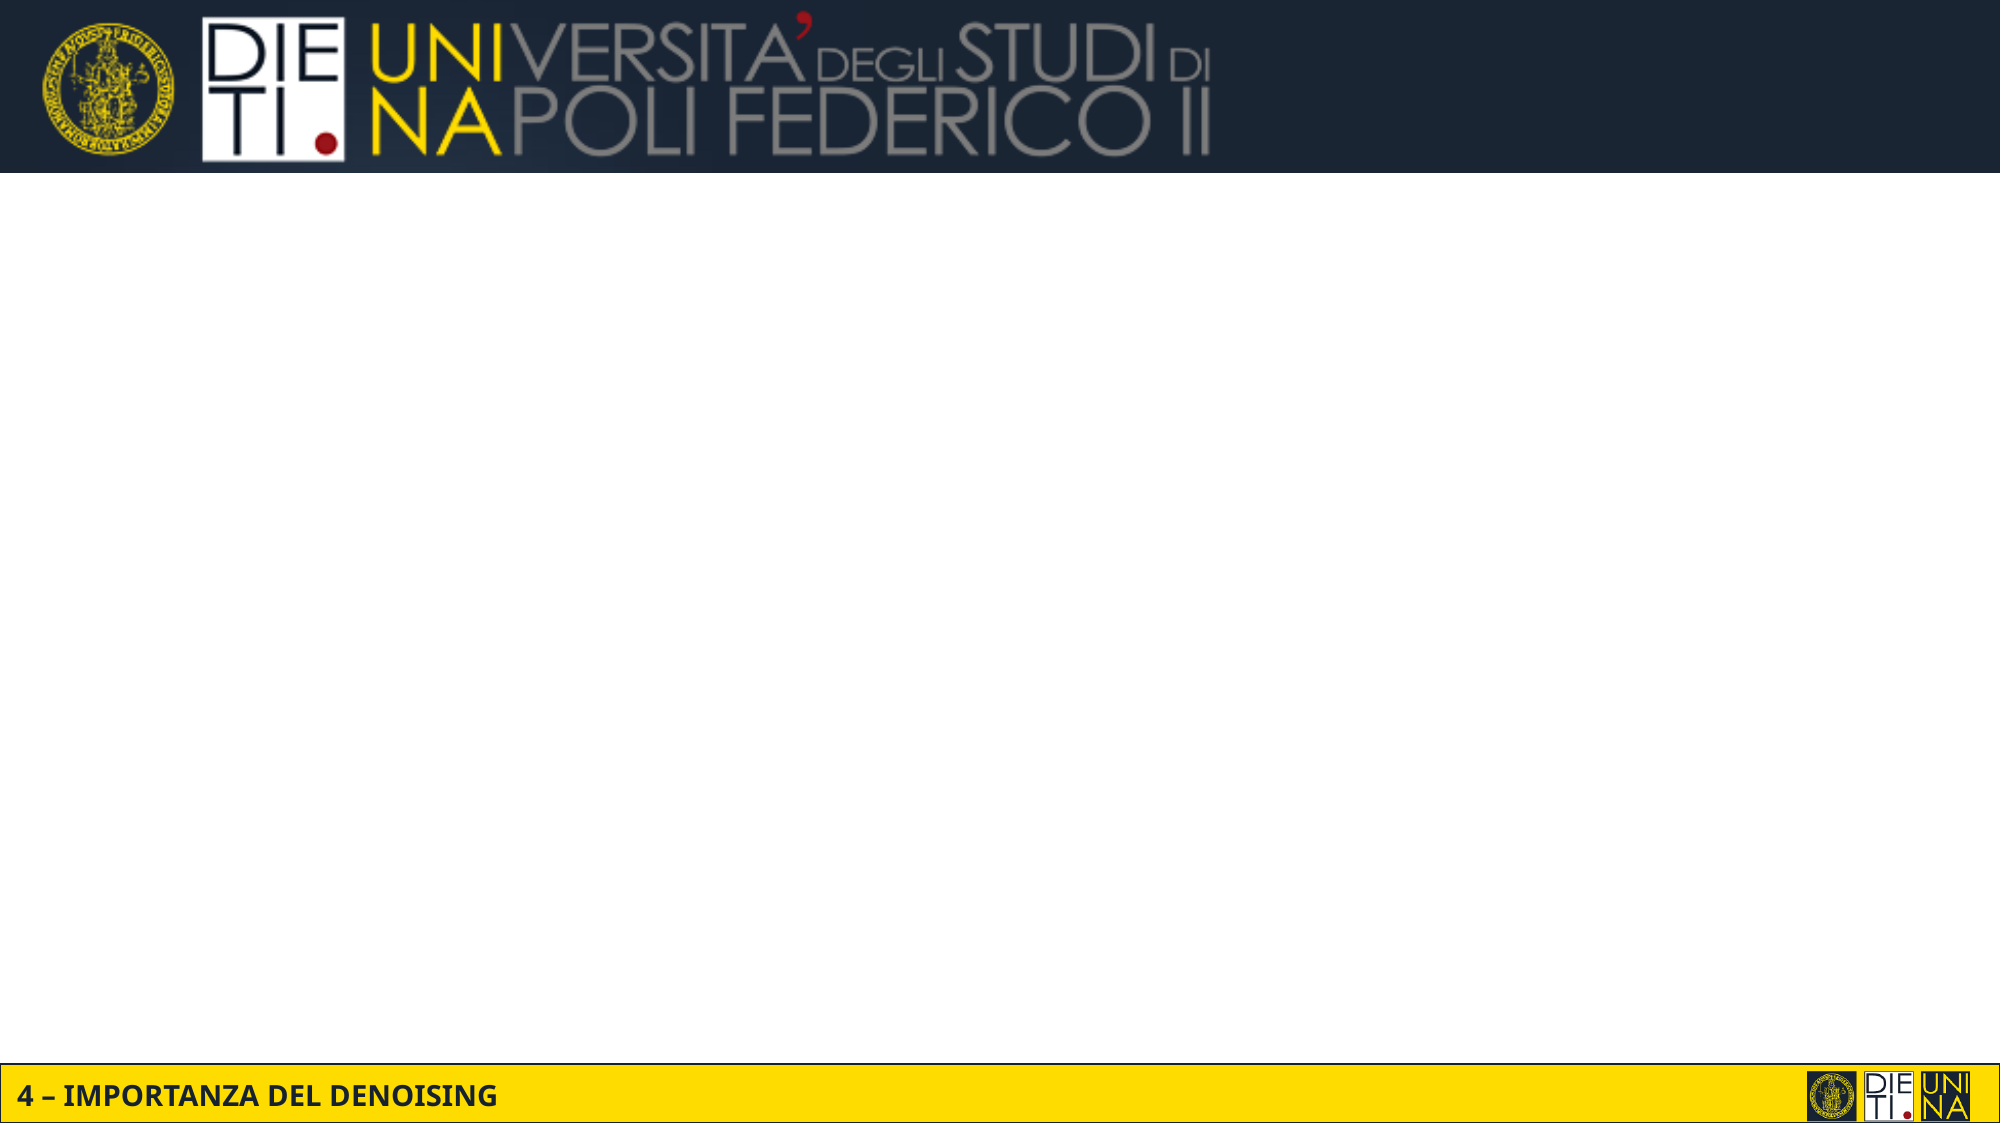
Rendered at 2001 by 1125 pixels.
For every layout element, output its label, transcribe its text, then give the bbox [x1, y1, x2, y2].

picture [0, 0, 2000, 173]
text_box 4 – IMPORTANZA DEL DENOISING [2, 1069, 1376, 1125]
picture [1806, 1069, 1970, 1123]
text_box [0, 1063, 2000, 1123]
